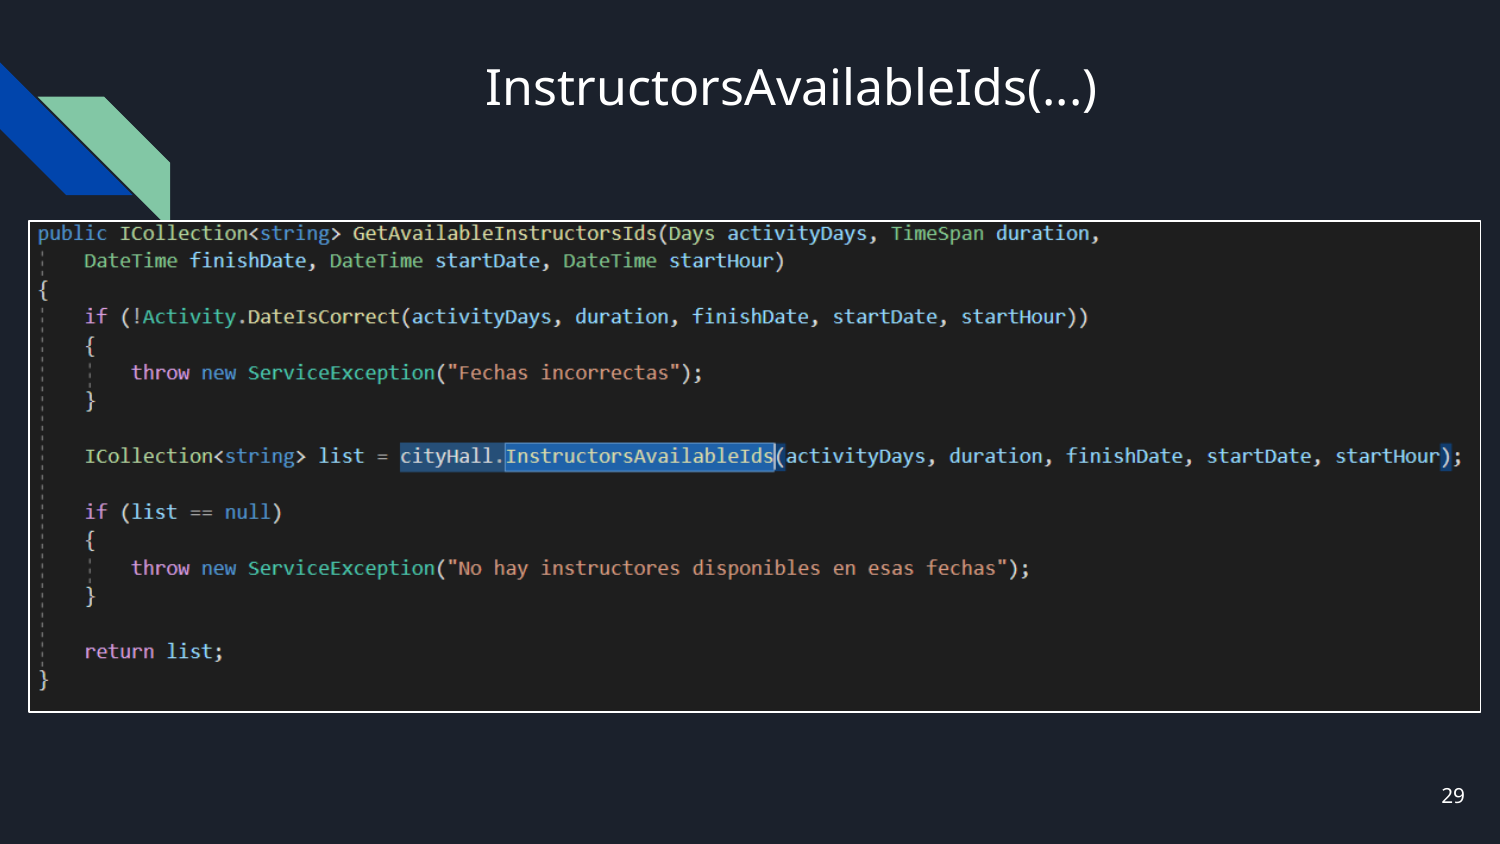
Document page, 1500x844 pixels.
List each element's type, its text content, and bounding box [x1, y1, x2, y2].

title InstructorsAvailableIds(...) [214, 40, 1370, 191]
slide_number ‹#› [1389, 764, 1480, 830]
picture [29, 221, 1481, 712]
